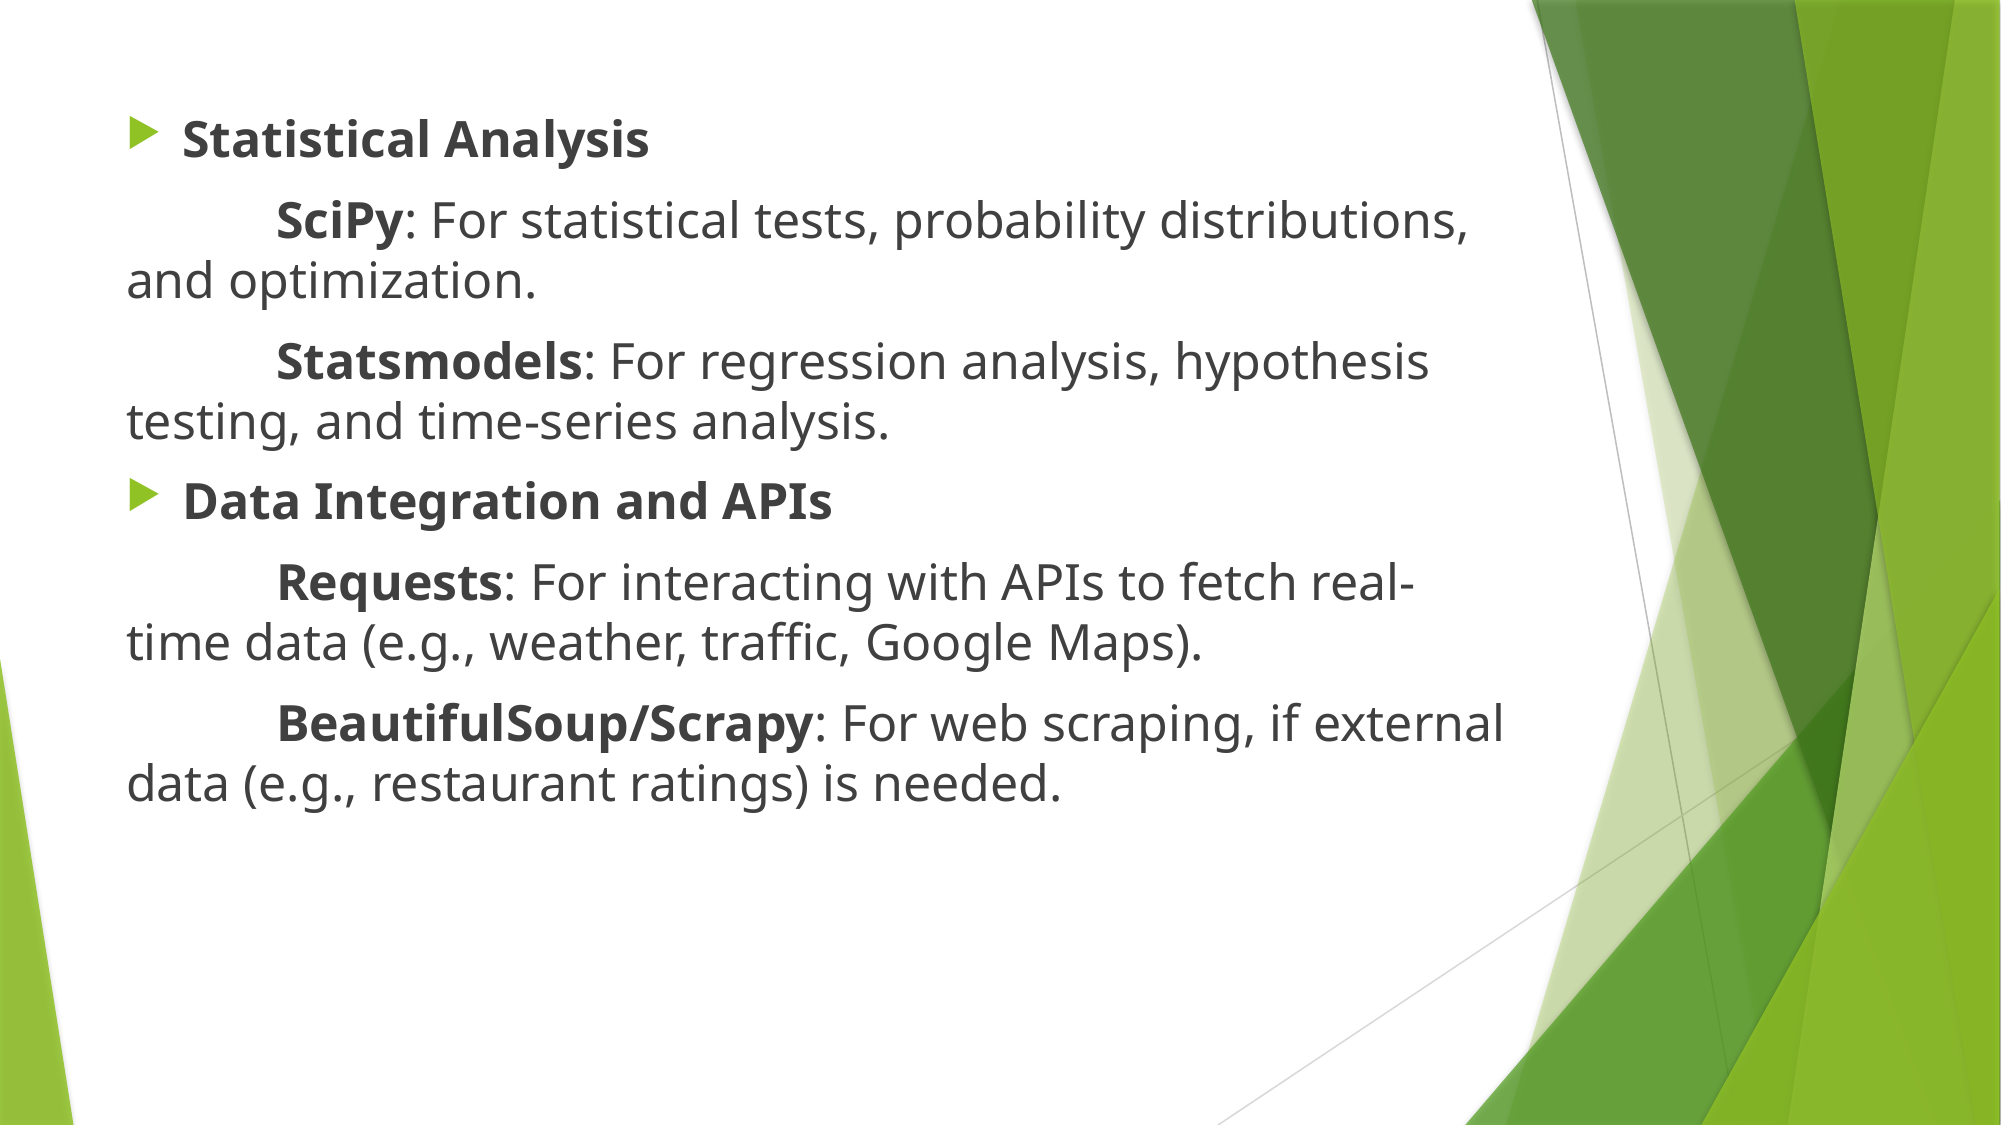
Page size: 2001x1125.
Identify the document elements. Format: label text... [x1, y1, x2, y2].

list Statistical Analysis SciPy: For statistical tests, probability distributions, and optimization. Statsmodels: For regression analysis, hypothesis testing, and time-series analysis. Data Integration and APIs Requests: For interacting with APIs to fetch real-time data (e.g., weather, traffic, Google Maps). BeautifulSoup/Scrapy: For web scraping, if external data (e.g., restaurant ratings) is needed. [111, 99, 1522, 991]
